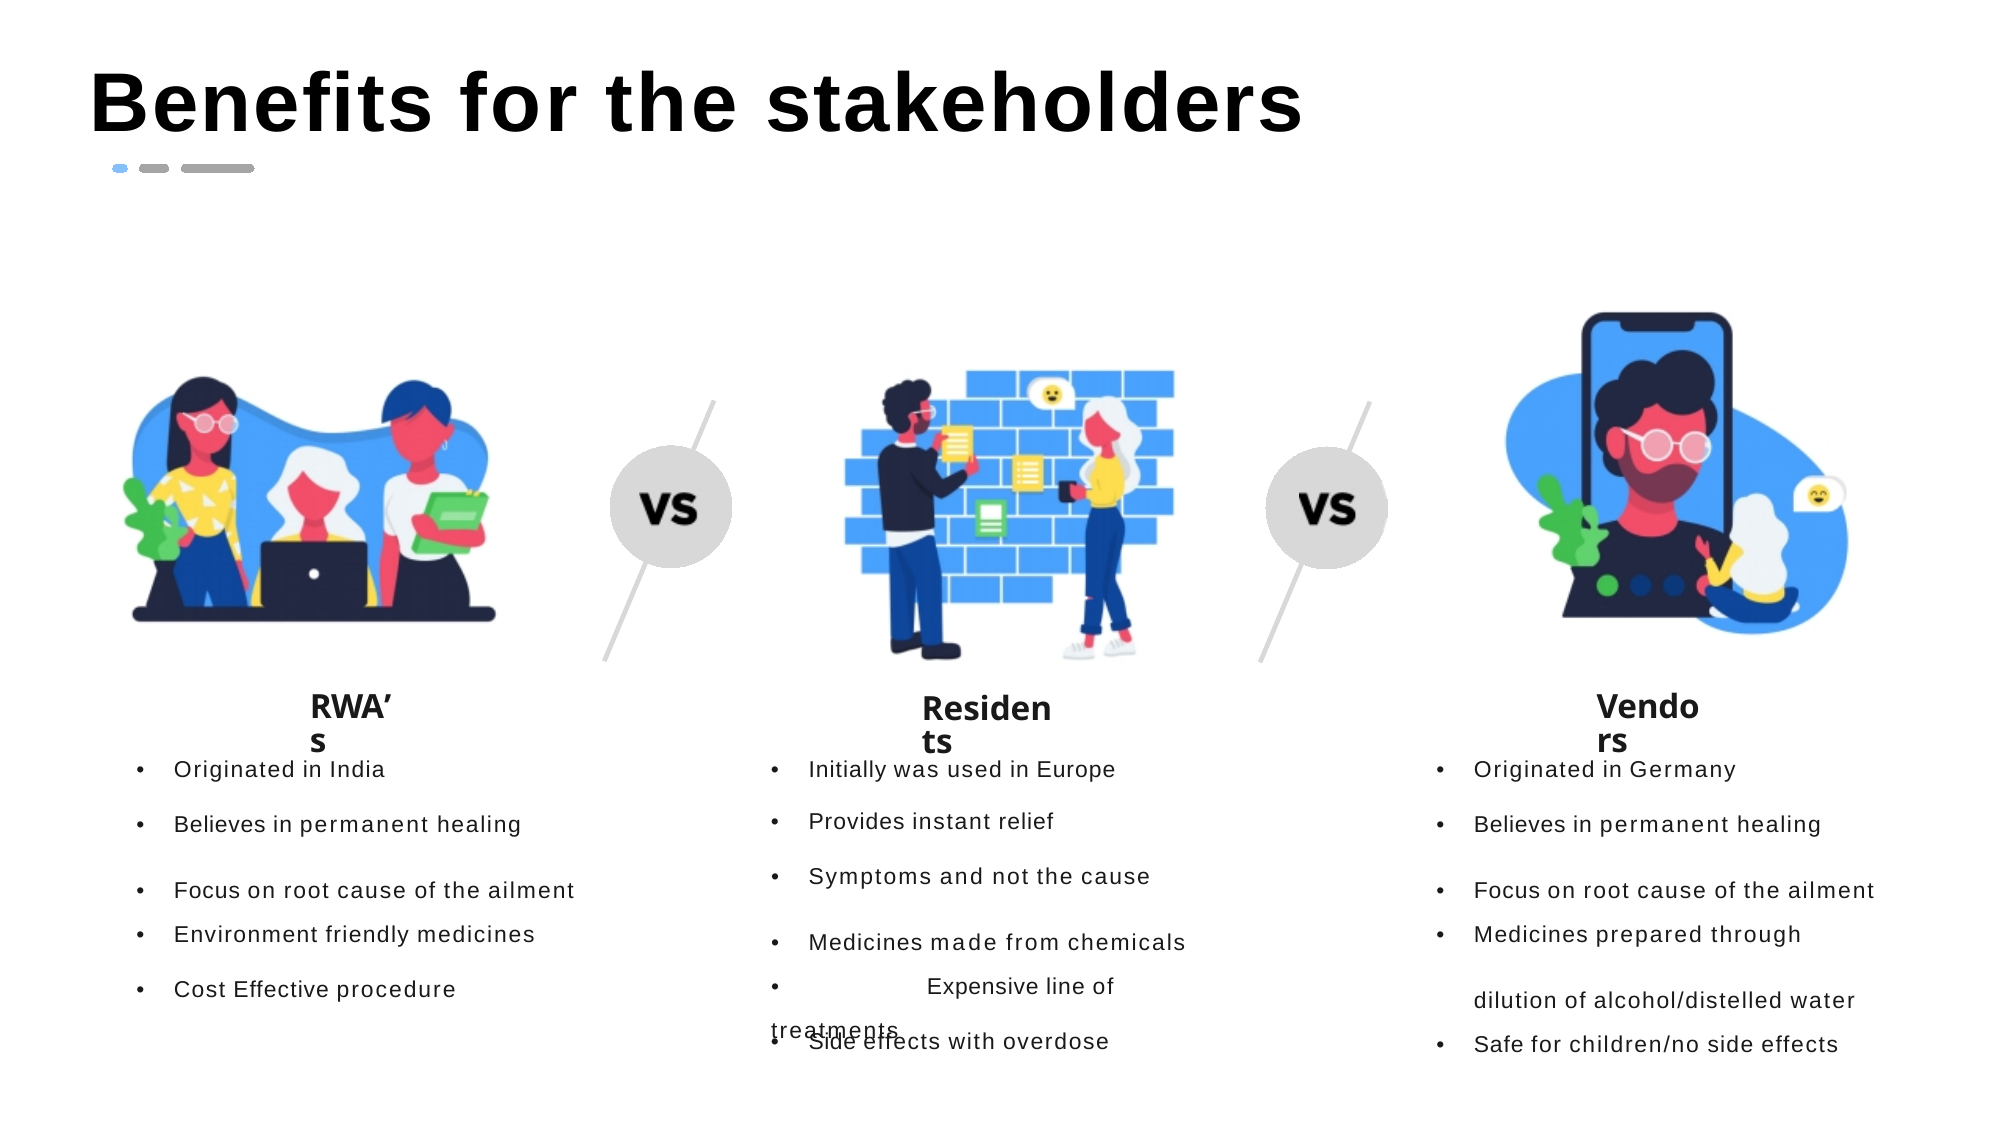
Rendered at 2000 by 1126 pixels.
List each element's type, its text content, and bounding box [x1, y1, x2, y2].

text_box • Initially was used in Europe [770, 750, 1119, 790]
text_box [139, 164, 169, 173]
text_box [181, 164, 255, 173]
text_box dilution of alcohol/distelled water • Safe for children/no side effects [1436, 969, 1861, 1065]
picture [807, 365, 1211, 668]
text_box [598, 396, 741, 666]
text_box • Originated in Germany [1436, 749, 1742, 790]
text_box Residents [921, 693, 1055, 750]
text_box Vendors [1596, 692, 1711, 749]
text_box [112, 164, 128, 173]
text_box • Focus on root cause of the ailment • Environment friendly medicines [136, 859, 577, 955]
text_box • Cost Effective procedure [136, 969, 463, 1010]
text_box • Side effects with overdose [770, 1021, 1115, 1062]
text_box • Believes in permanent healing [136, 804, 526, 845]
text_box • Originated in India [136, 749, 391, 790]
text_box • Believes in permanent healing [1436, 804, 1826, 845]
text_box Benefits for the stakeholders [89, 55, 1320, 156]
text_box • Focus on root cause of the ailment • Medicines prepared through [1436, 859, 1877, 955]
picture [1455, 308, 1897, 641]
text_box • Provides instant relief [770, 801, 1059, 842]
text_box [1254, 397, 1397, 667]
text_box • Symptoms and not the cause [770, 856, 1154, 897]
text_box RWA’s [309, 692, 398, 767]
text_box • Medicines made from chemicals • Expensive line of treatments [770, 911, 1191, 1050]
picture [108, 349, 510, 651]
